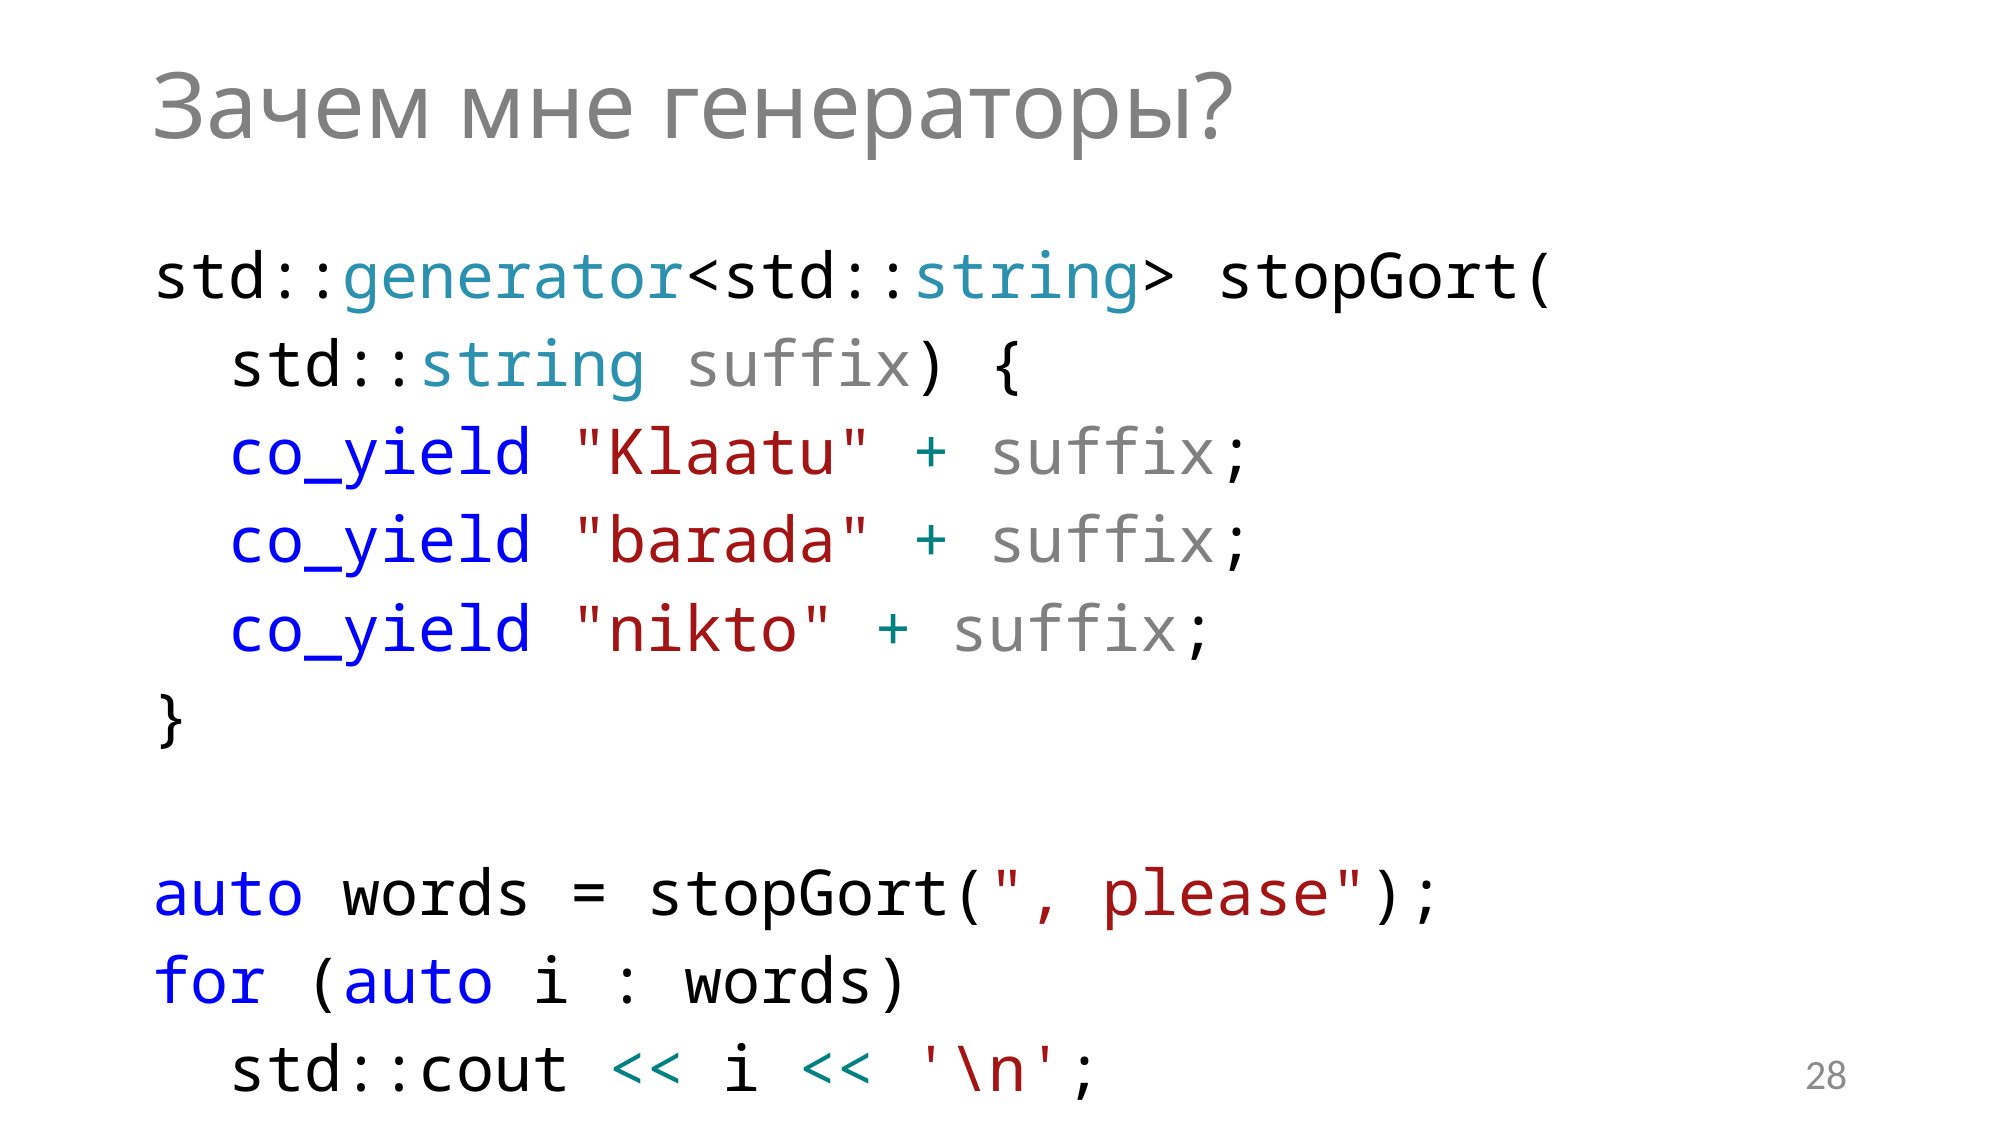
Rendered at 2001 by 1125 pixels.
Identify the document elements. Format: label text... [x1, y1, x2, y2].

title Зачем мне генераторы? [137, 0, 1863, 218]
list std::generator<std::string> stopGort( std::string suffix) { co_yield "Klaatu" + suffix; co_yield "barada" + suffix; co_yield "nikto" + suffix; } auto words = stopGort(", please"); for (auto i : words) std::cout << i << '\n'; [137, 236, 1863, 1117]
slide_number 28 [1412, 1042, 1863, 1103]
